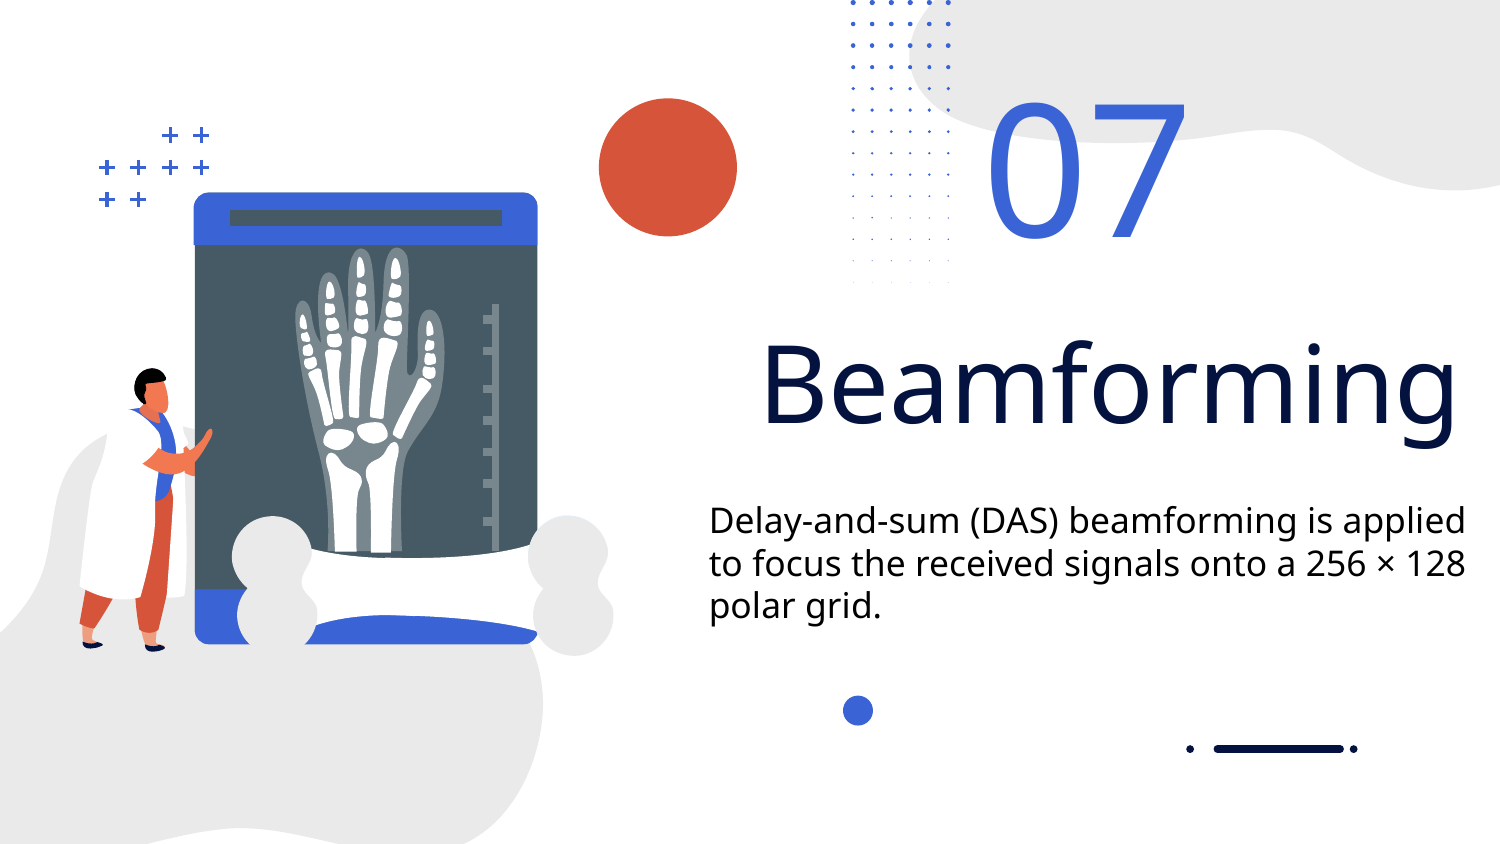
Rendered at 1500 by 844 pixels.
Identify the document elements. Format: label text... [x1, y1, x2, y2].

title Beamforming [651, 311, 1500, 450]
text_box [843, 695, 873, 726]
text_box Delay-and-sum (DAS) beamforming is applied to focus the received signals onto a 256 × 128 polar grid. [693, 483, 1500, 641]
title 07 [967, 60, 1266, 266]
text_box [76, 192, 617, 656]
